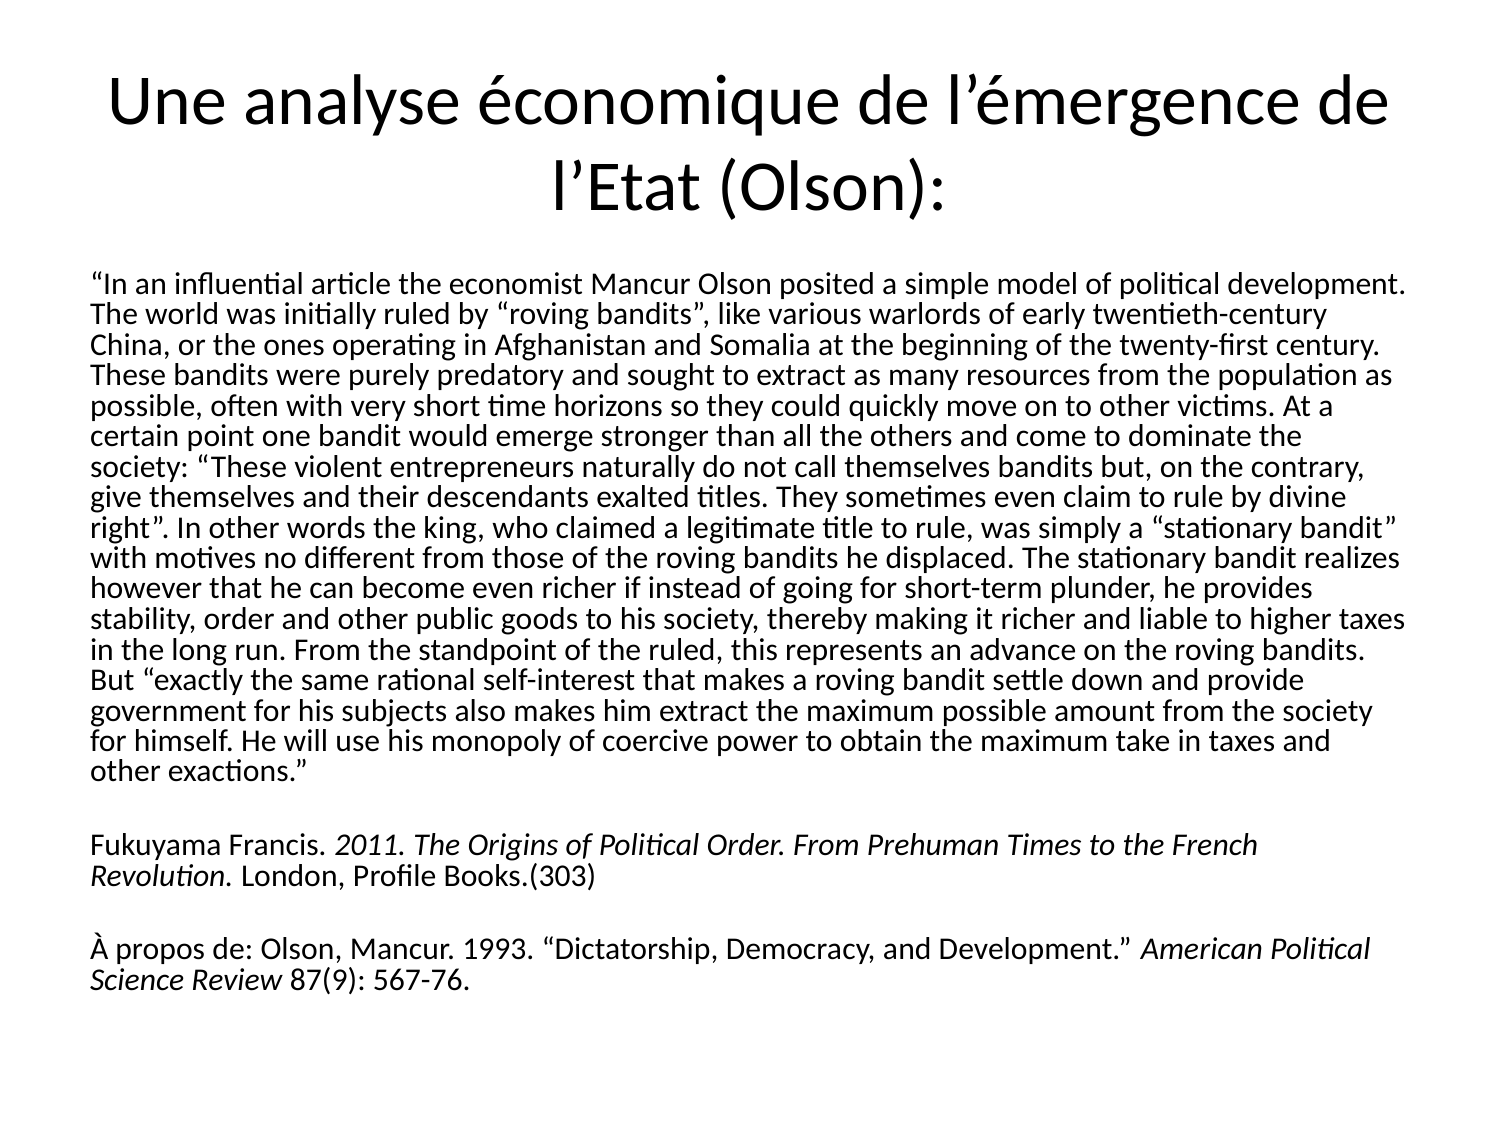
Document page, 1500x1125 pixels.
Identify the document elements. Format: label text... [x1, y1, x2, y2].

list “In an influential article the economist Mancur Olson posited a simple model of political development. The world was initially ruled by “roving bandits”, like various warlords of early twentieth-century China, or the ones operating in Afghanistan and Somalia at the beginning of the twenty-first century. These bandits were purely predatory and sought to extract as many resources from the population as possible, often with very short time horizons so they could quickly move on to other victims. At a certain point one bandit would emerge stronger than all the others and come to dominate the society: “These violent entrepreneurs naturally do not call themselves bandits but, on the contrary, give themselves and their descendants exalted titles. They sometimes even claim to rule by divine right”. In other words the king, who claimed a legitimate title to rule, was simply a “stationary bandit” with motives no different from those of the roving bandits he displaced. The stationary bandit realizes however that he can become even richer if instead of going for short-term plunder, he provides stability, order and other public goods to his society, thereby making it richer and liable to higher taxes in the long run. From the standpoint of the ruled, this represents an advance on the roving bandits. But “exactly the same rational self-interest that makes a roving bandit settle down and provide government for his subjects also makes him extract the maximum possible amount from the society for himself. He will use his monopoly of coercive power to obtain the maximum take in taxes and other exactions.” Fukuyama Francis. 2011. The Origins of Political Order. From Prehuman Times to the French Revolution. London, Profile Books.(303) À propos de: Olson, Mancur. 1993. “Dictatorship, Democracy, and Development.” American Political Science Review 87(9): 567-76. [75, 262, 1425, 1005]
title Une analyse économique de l’émergence de l’Etat (Olson): [75, 45, 1425, 233]
